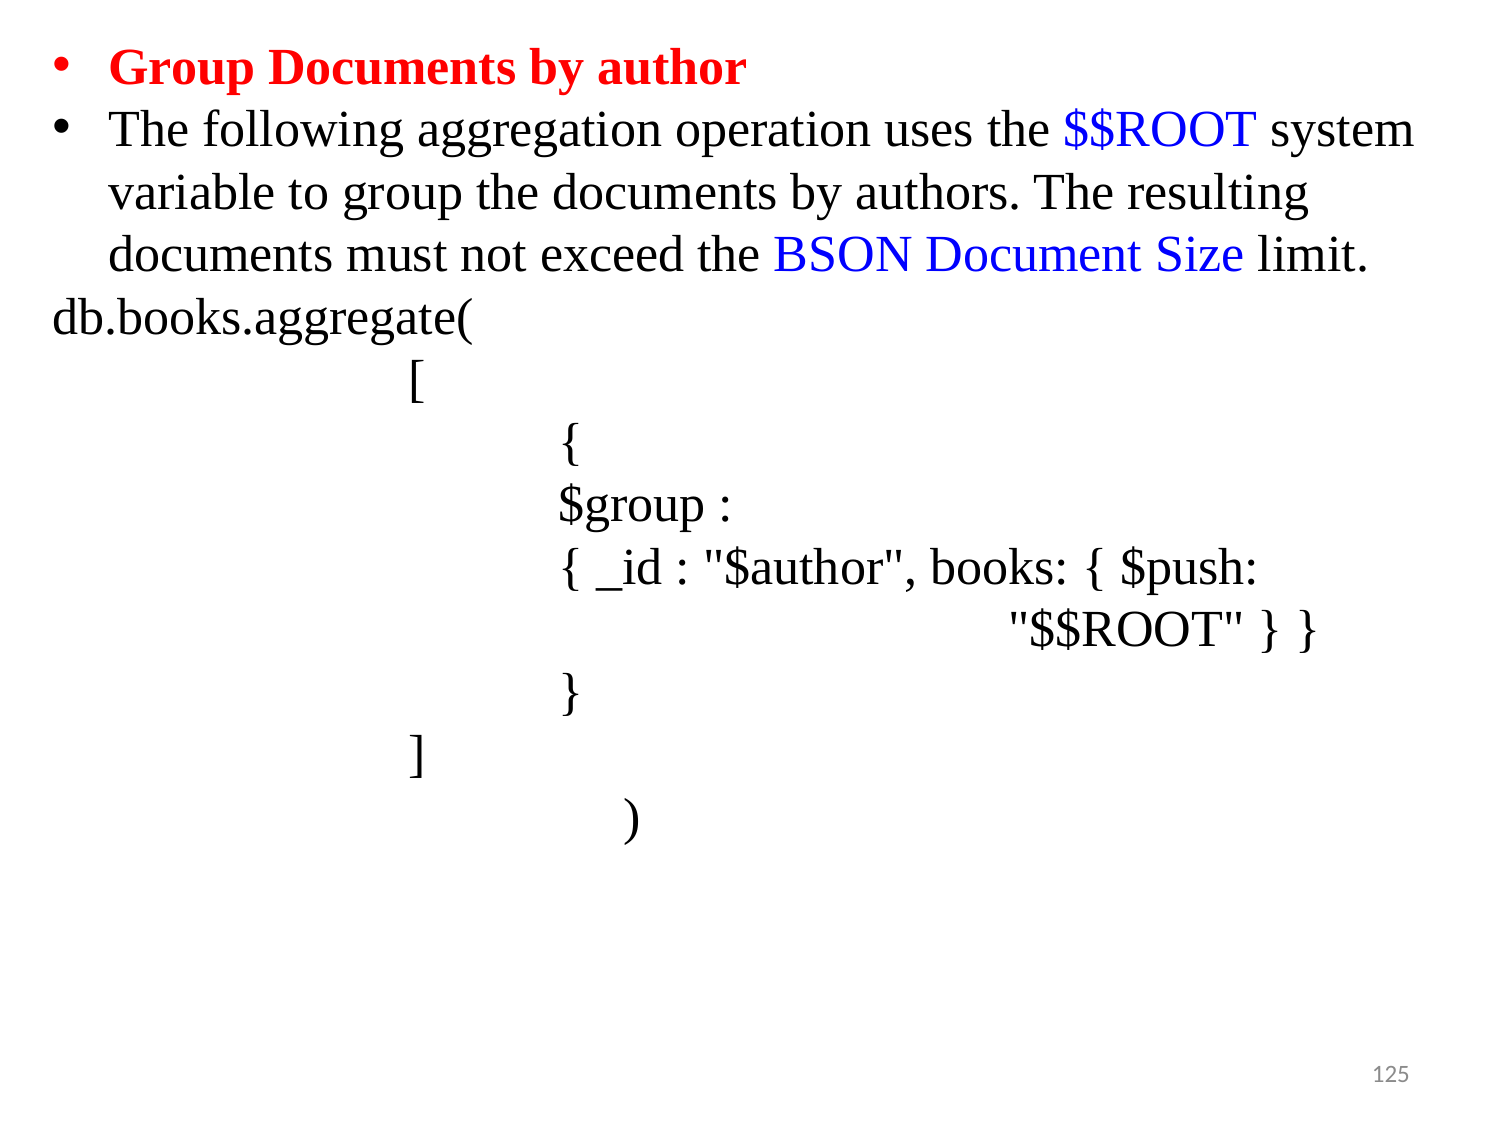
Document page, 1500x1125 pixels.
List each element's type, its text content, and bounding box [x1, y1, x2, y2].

text_box 125 [1074, 1042, 1425, 1103]
text_box Group Documents by author The following aggregation operation uses the $$ROOT system variable to group the documents by authors. The resulting documents must not exceed the BSON Document Size limit. db.books.aggregate( [ { $group : { _id : "$author", books: { $push: "$$ROOT" } } } ] ) [37, 24, 1475, 1075]
